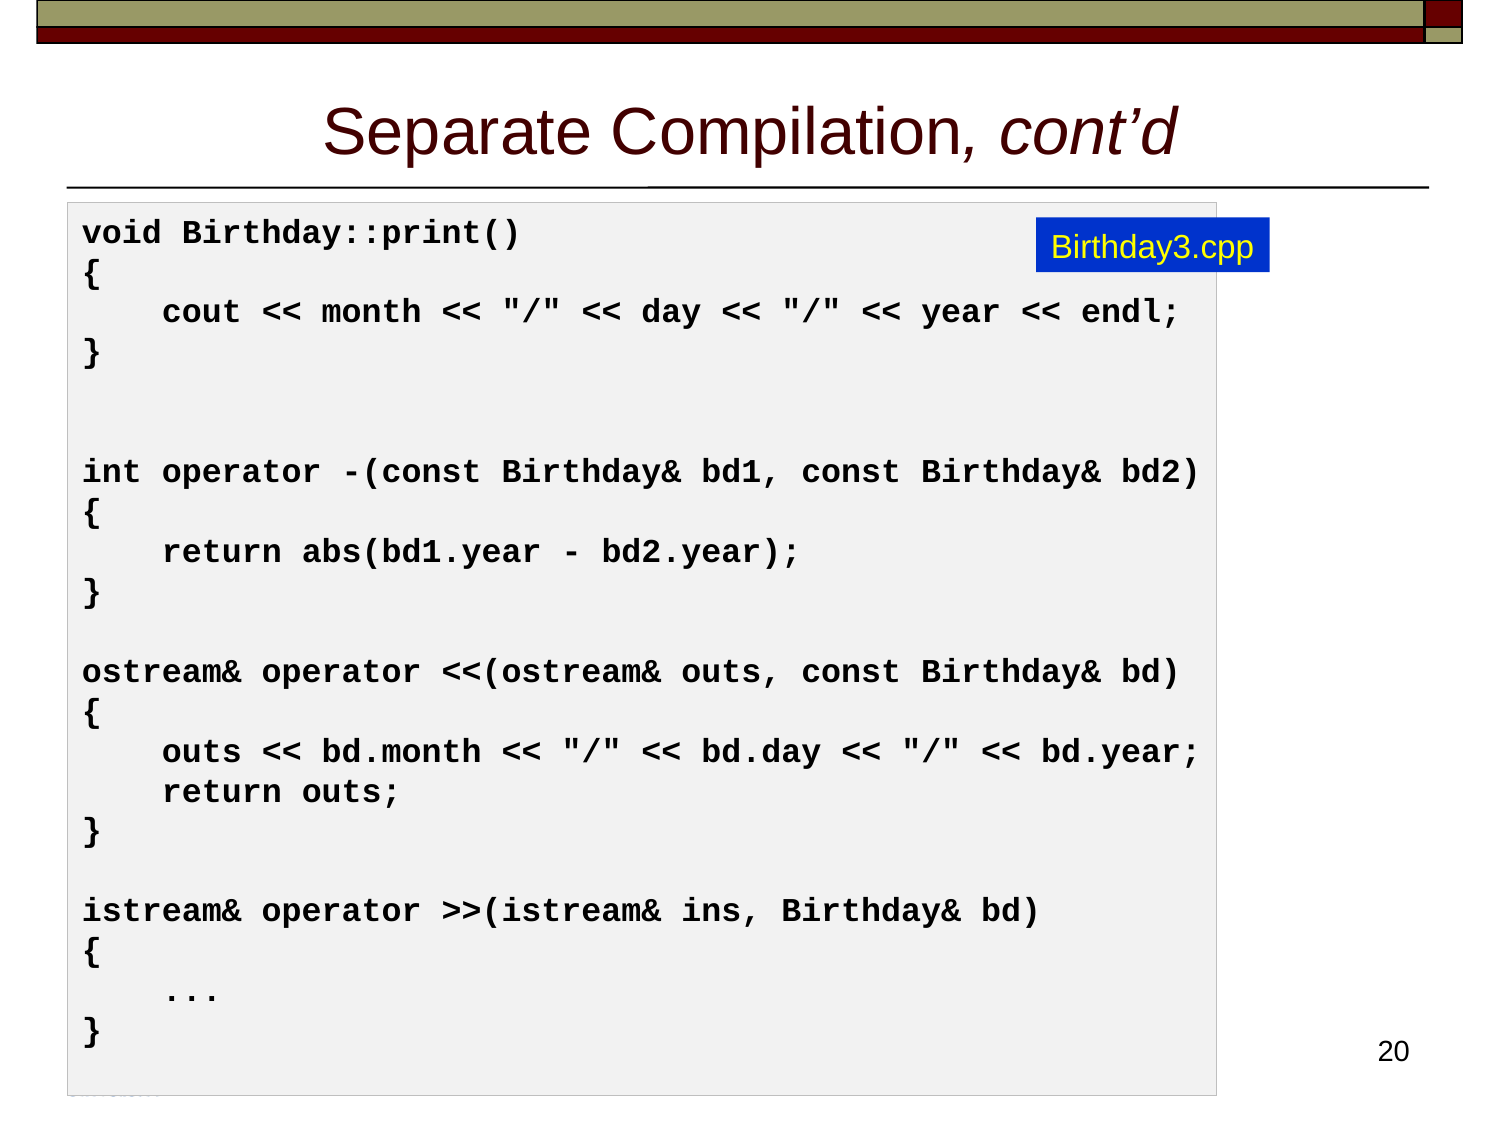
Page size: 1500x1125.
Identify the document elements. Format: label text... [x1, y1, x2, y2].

title Separate Compilation, cont’d [75, 67, 1425, 175]
picture [60, 1012, 166, 1112]
text_box void Birthday::print() { cout << month << "/" << day << "/" << year << endl; } int operator -(const Birthday& bd1, const Birthday& bd2) { return abs(bd1.year - bd2.year); } ostream& operator <<(ostream& outs, const Birthday& bd) { outs << bd.month << "/" << bd.day << "/" << bd.year; return outs; } istream& operator >>(istream& ins, Birthday& bd) { ... } [67, 202, 1217, 1096]
slide_number 20 [1112, 1025, 1425, 1100]
text_box Birthday3.cpp [1036, 217, 1270, 273]
